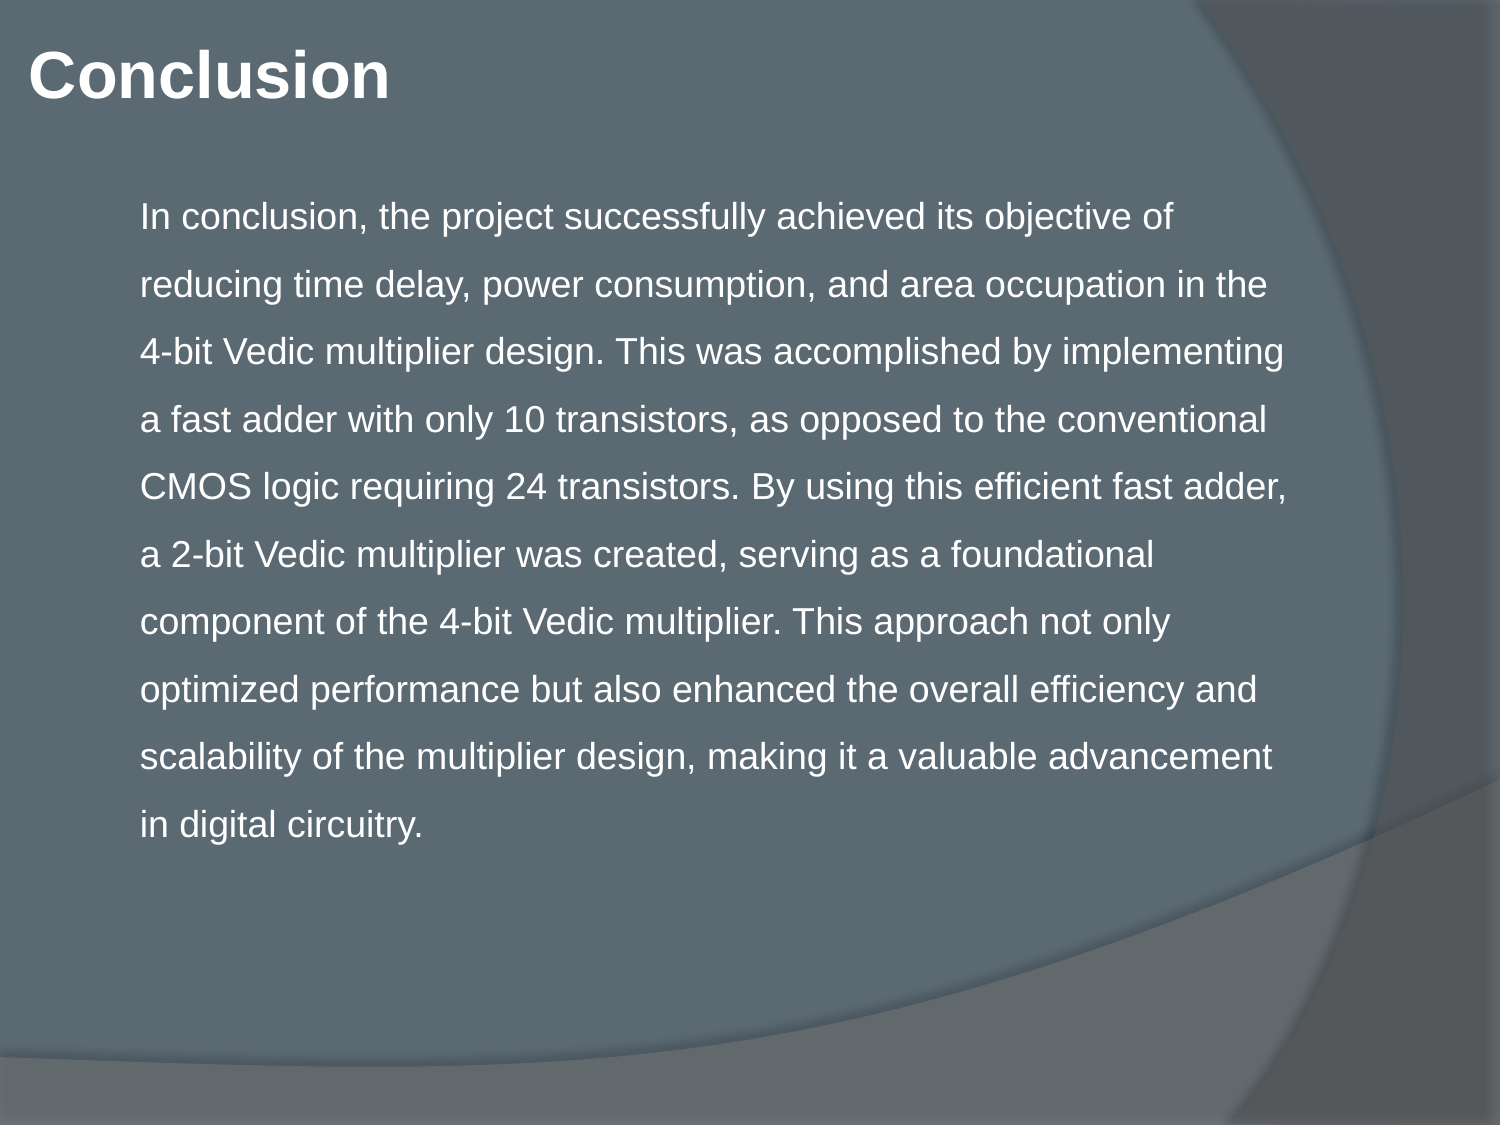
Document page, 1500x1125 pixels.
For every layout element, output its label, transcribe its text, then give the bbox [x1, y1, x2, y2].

text_box In conclusion, the project successfully achieved its objective of reducing time delay, power consumption, and area occupation in the 4-bit Vedic multiplier design. This was accomplished by implementing a fast adder with only 10 transistors, as opposed to the conventional CMOS logic requiring 24 transistors. By using this efficient fast adder, a 2-bit Vedic multiplier was created, serving as a foundational component of the 4-bit Vedic multiplier. This approach not only optimized performance but also enhanced the overall efficiency and scalability of the multiplier design, making it a valuable advancement in digital circuitry. [124, 162, 1313, 853]
text_box Conclusion [14, 24, 407, 120]
